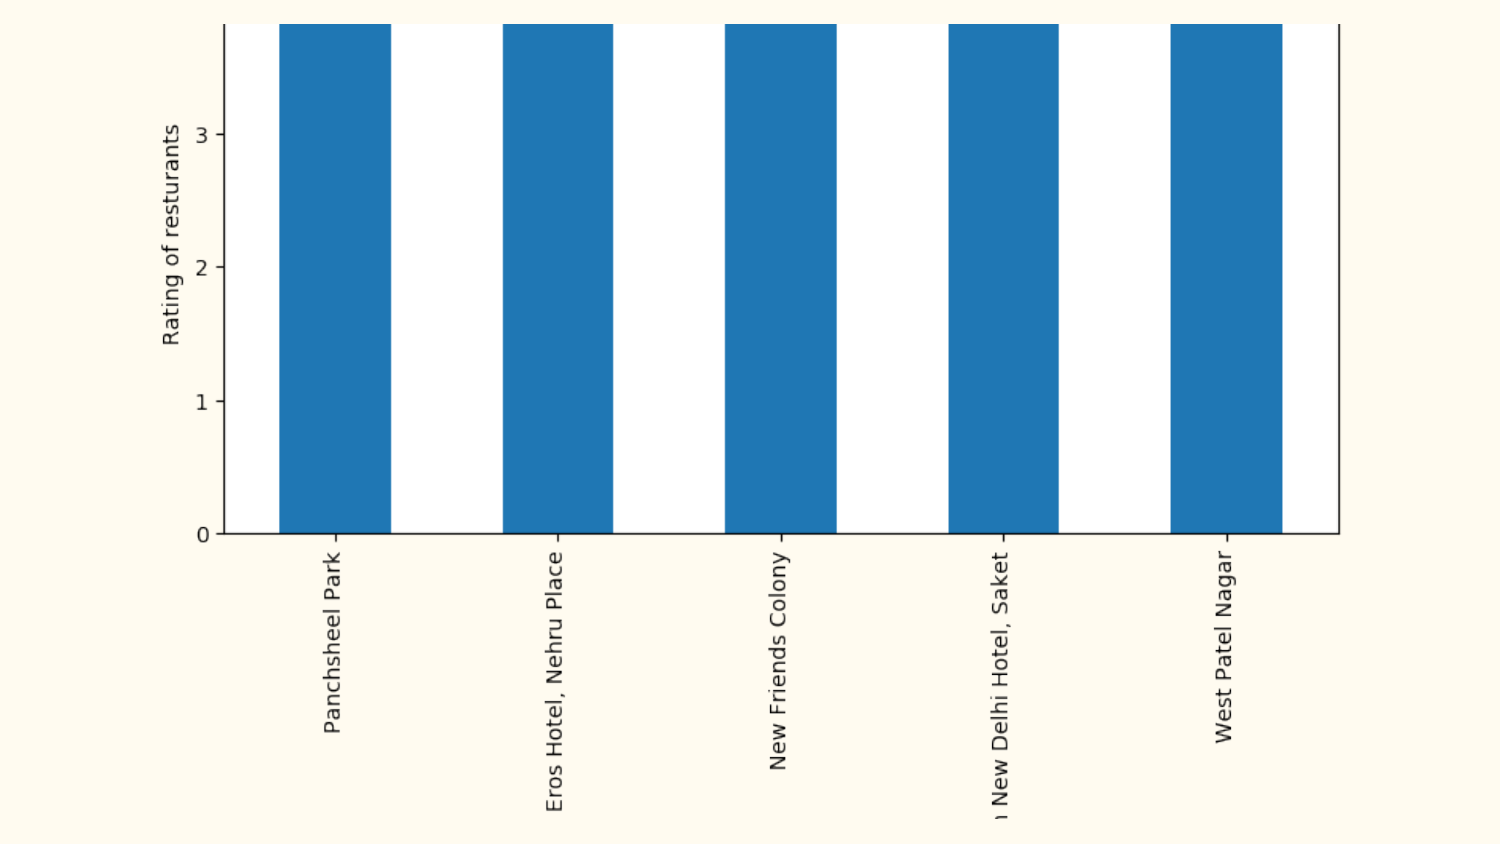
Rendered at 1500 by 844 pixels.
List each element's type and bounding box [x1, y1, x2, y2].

picture [146, 24, 1354, 819]
